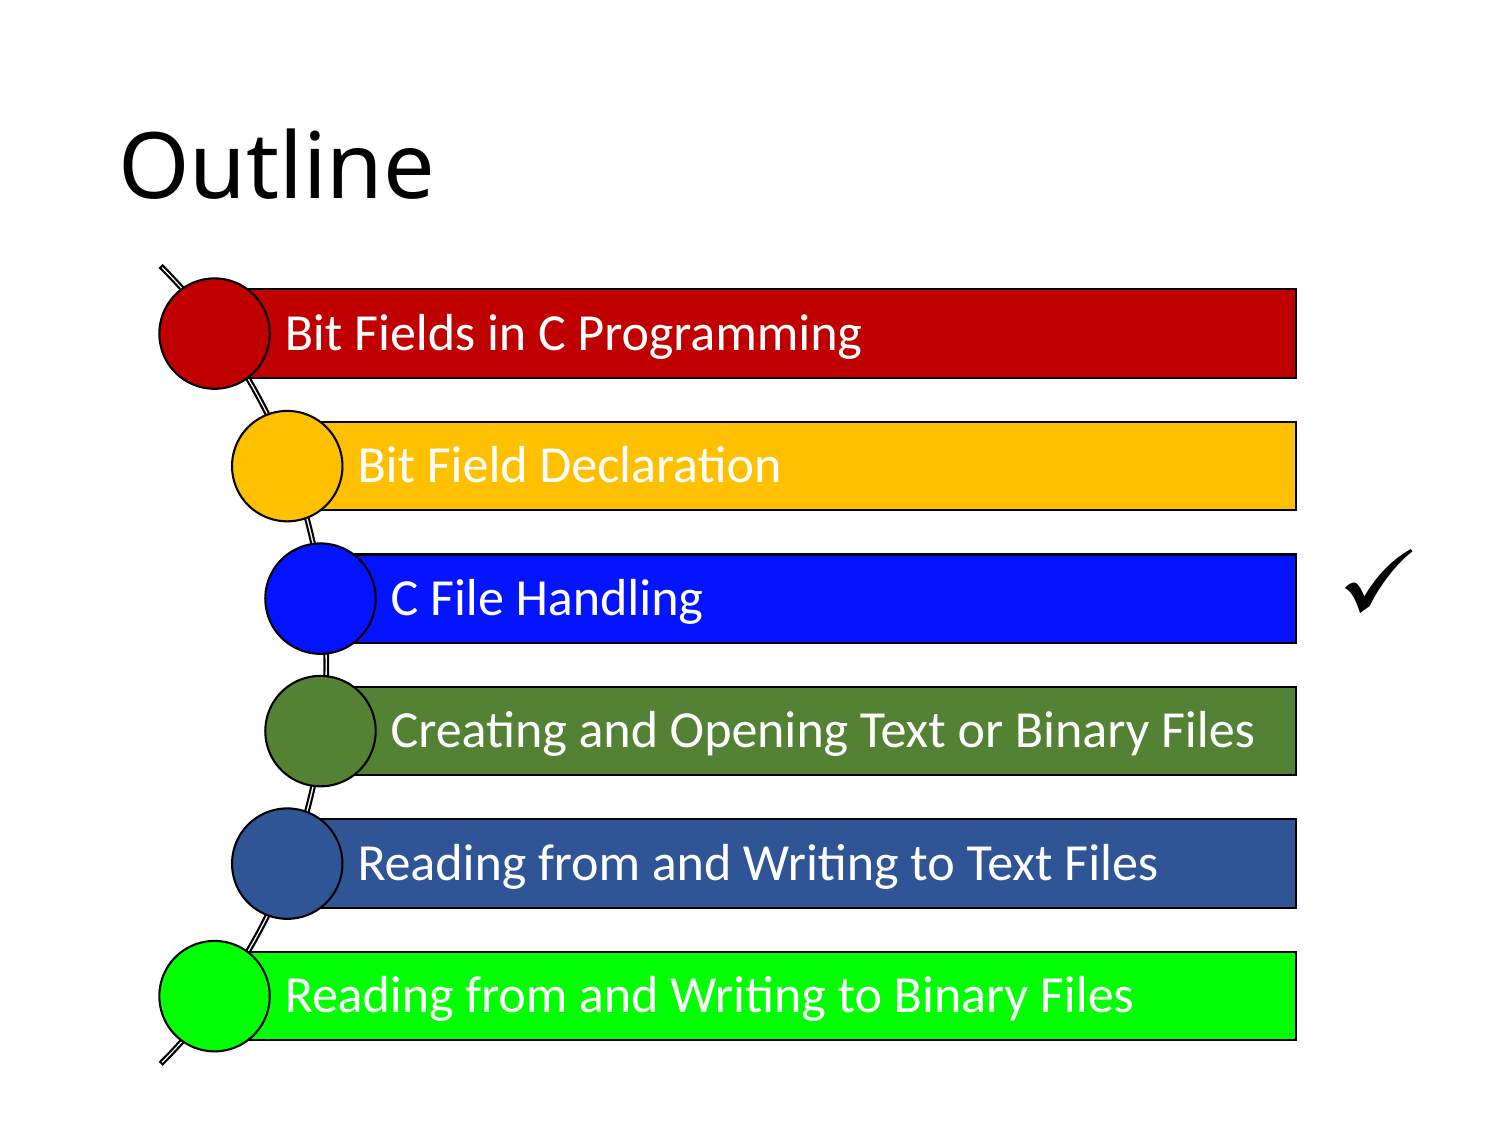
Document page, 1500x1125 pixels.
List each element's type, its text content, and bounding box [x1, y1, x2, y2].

title Outline [103, 59, 1397, 278]
text_box [1322, 535, 1462, 670]
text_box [147, 245, 1308, 1085]
